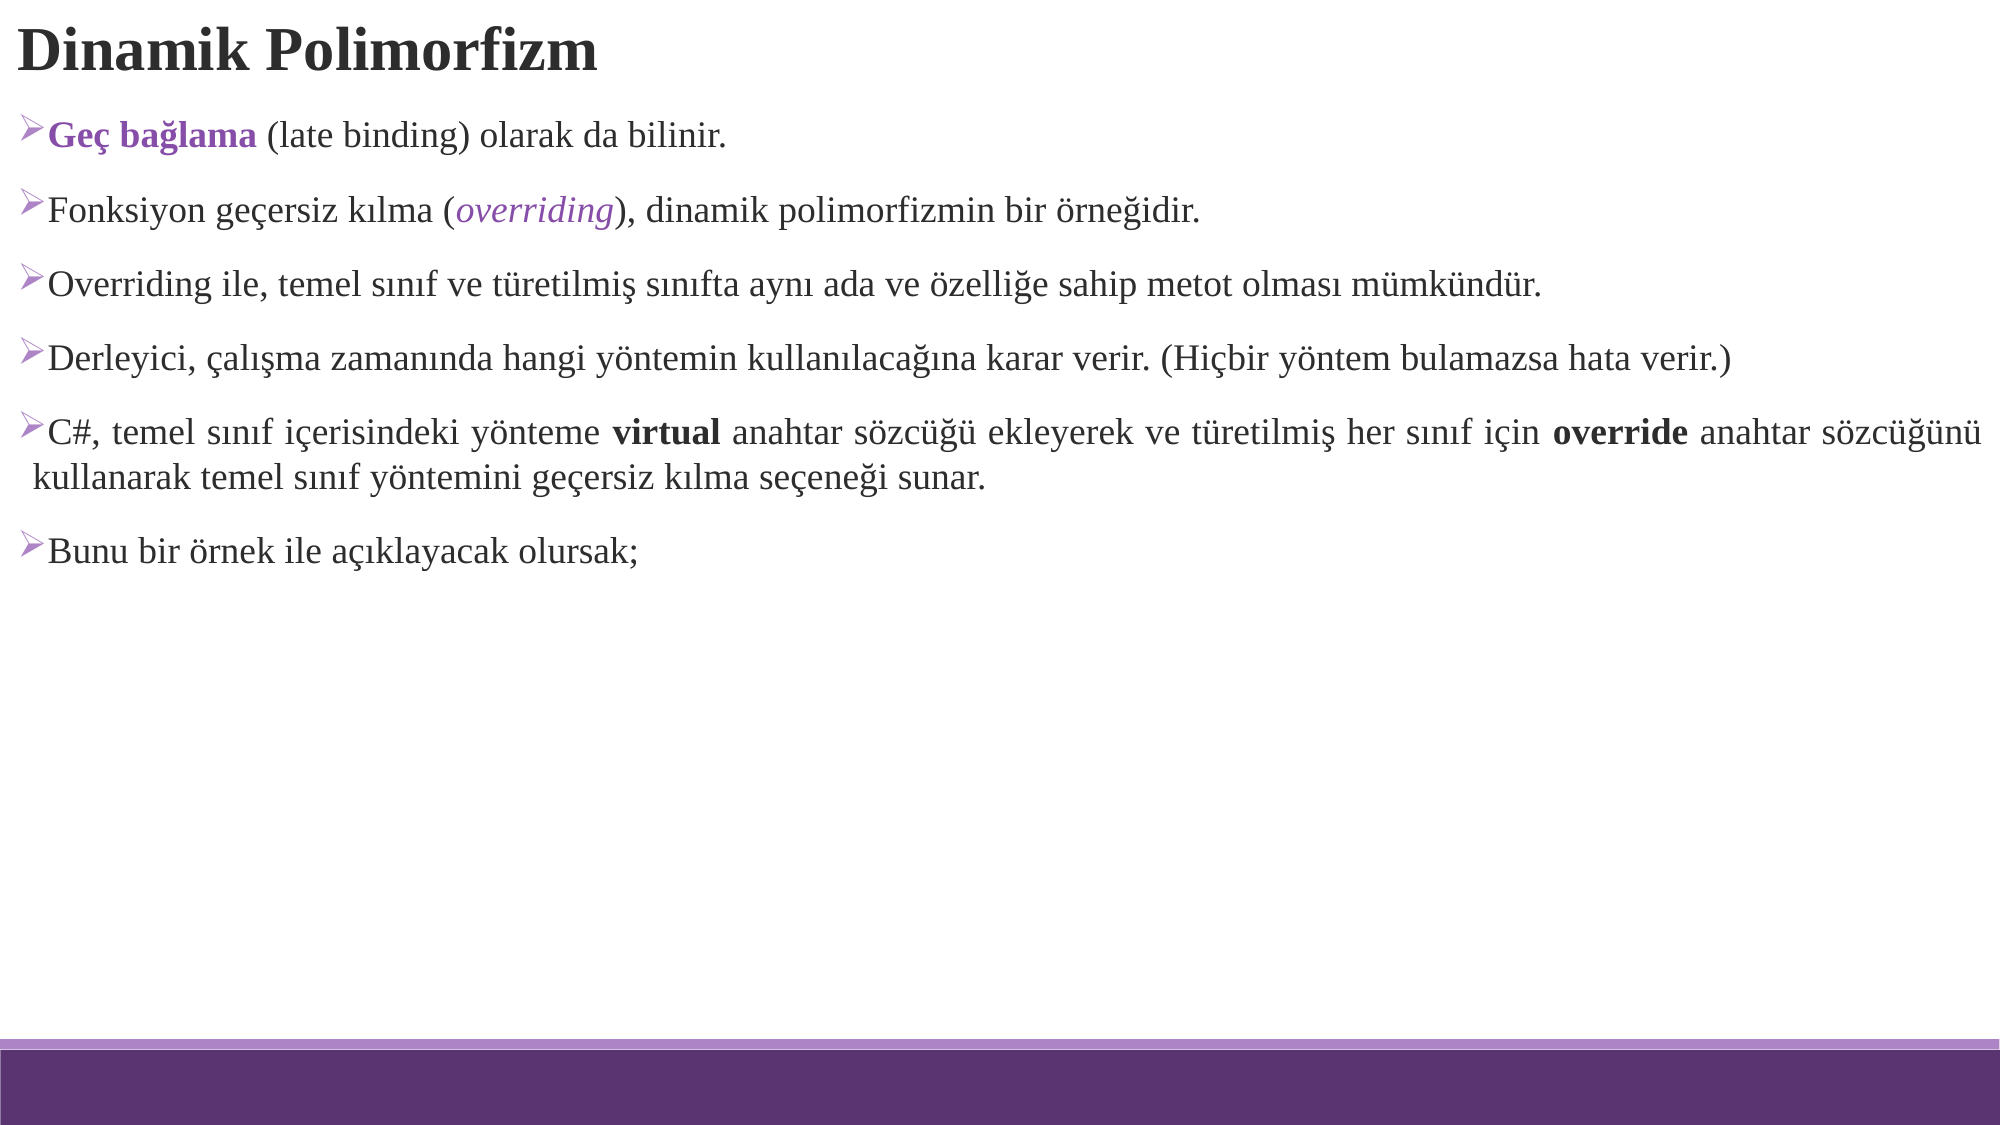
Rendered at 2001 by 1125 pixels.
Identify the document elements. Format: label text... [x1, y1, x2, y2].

text_box Geç bağlama (late binding) olarak da bilinir. Fonksiyon geçersiz kılma (overriding), dinamik polimorfizmin bir örneğidir. Overriding ile, temel sınıf ve türetilmiş sınıfta aynı ada ve özelliğe sahip metot olması mümkündür. Derleyici, çalışma zamanında hangi yöntemin kullanılacağına karar verir. (Hiçbir yöntem bulamazsa hata verir.) C#, temel sınıf içerisindeki yönteme virtual anahtar sözcüğü ekleyerek ve türetilmiş her sınıf için override anahtar sözcüğünü kullanarak temel sınıf yöntemini geçersiz kılma seçeneği sunar. Bunu bir örnek ile açıklayacak olursak; [17, 102, 1983, 1060]
text_box Dinamik Polimorfizm [17, 0, 2000, 101]
